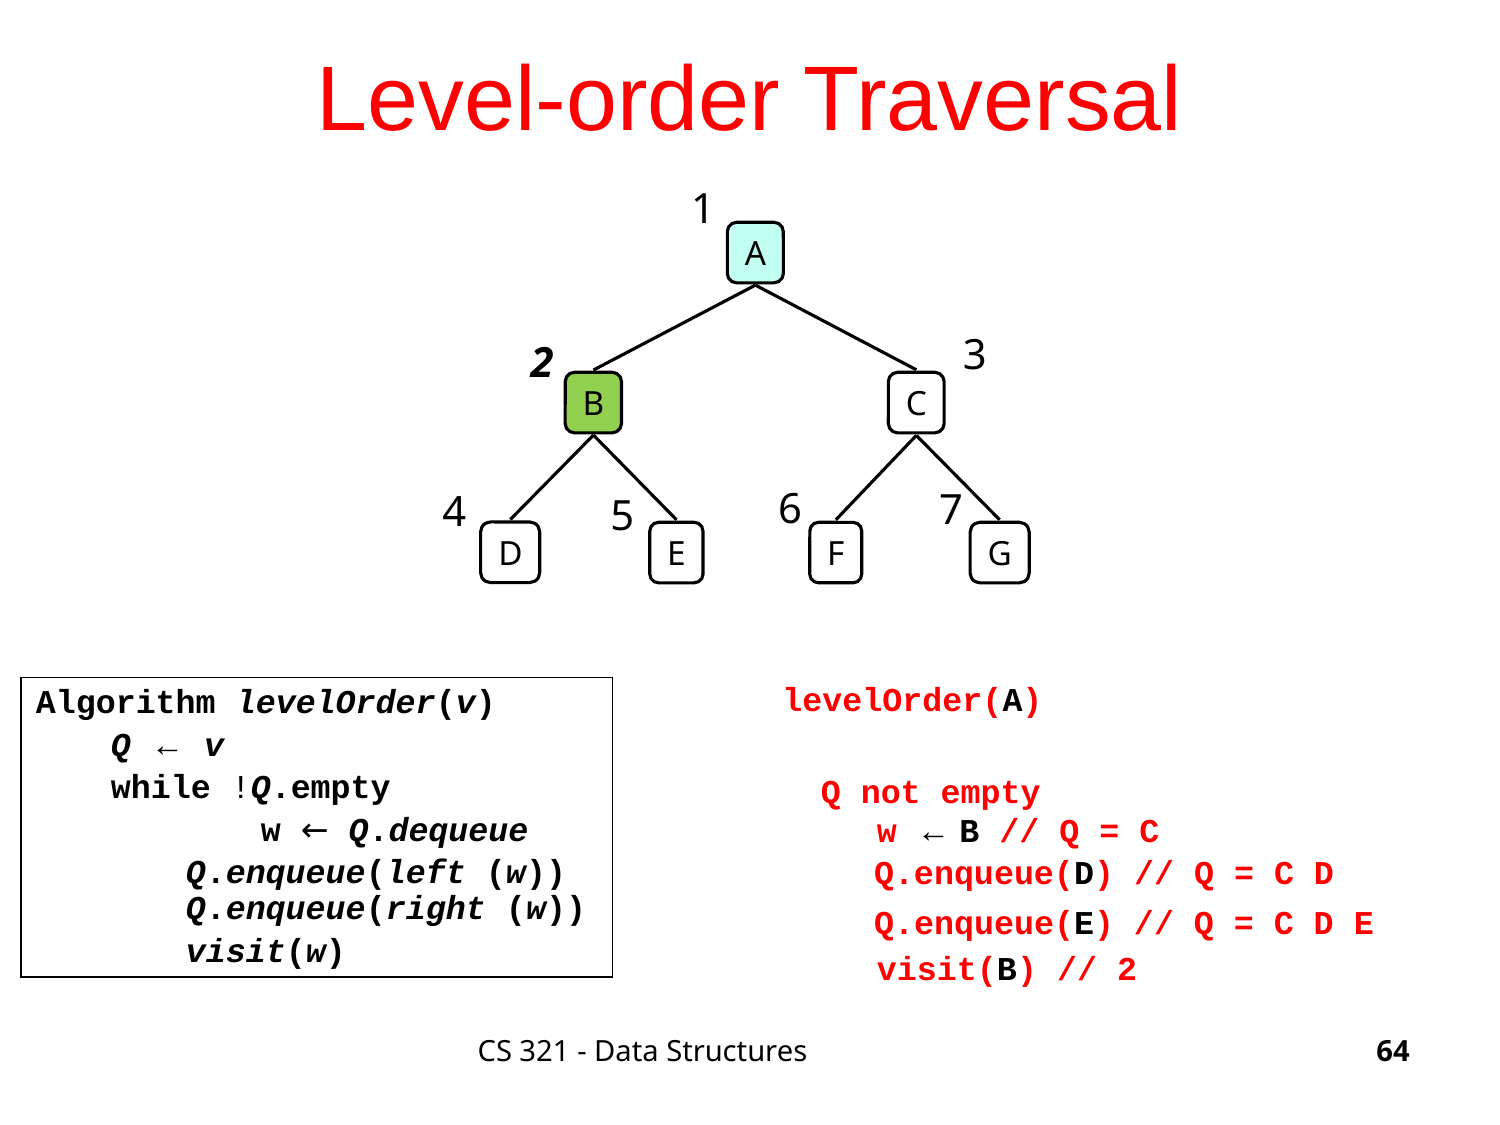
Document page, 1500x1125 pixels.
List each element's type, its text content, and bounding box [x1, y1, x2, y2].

text_box Q.enqueue(D) // Q = C D [859, 844, 1400, 893]
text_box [424, 174, 1030, 585]
text_box Q not empty [806, 762, 1275, 818]
text_box levelOrder(A) [767, 670, 1458, 726]
footer CS 321 - Data Structures [462, 1024, 1038, 1101]
text_box Algorithm levelOrder(v) Q ← v while !Q.empty w ← Q.dequeue Q.enqueue(left (w)) Q.enqueue(right (w)) visit(w) [21, 677, 613, 977]
text_box w ← B // Q = C [862, 801, 1331, 844]
text_box Q.enqueue(E) // Q = C D E [859, 893, 1438, 949]
text_box visit(B) // 2 [862, 949, 1331, 994]
slide_number 64 [1112, 1024, 1426, 1101]
title Level-order Traversal [112, 0, 1388, 188]
